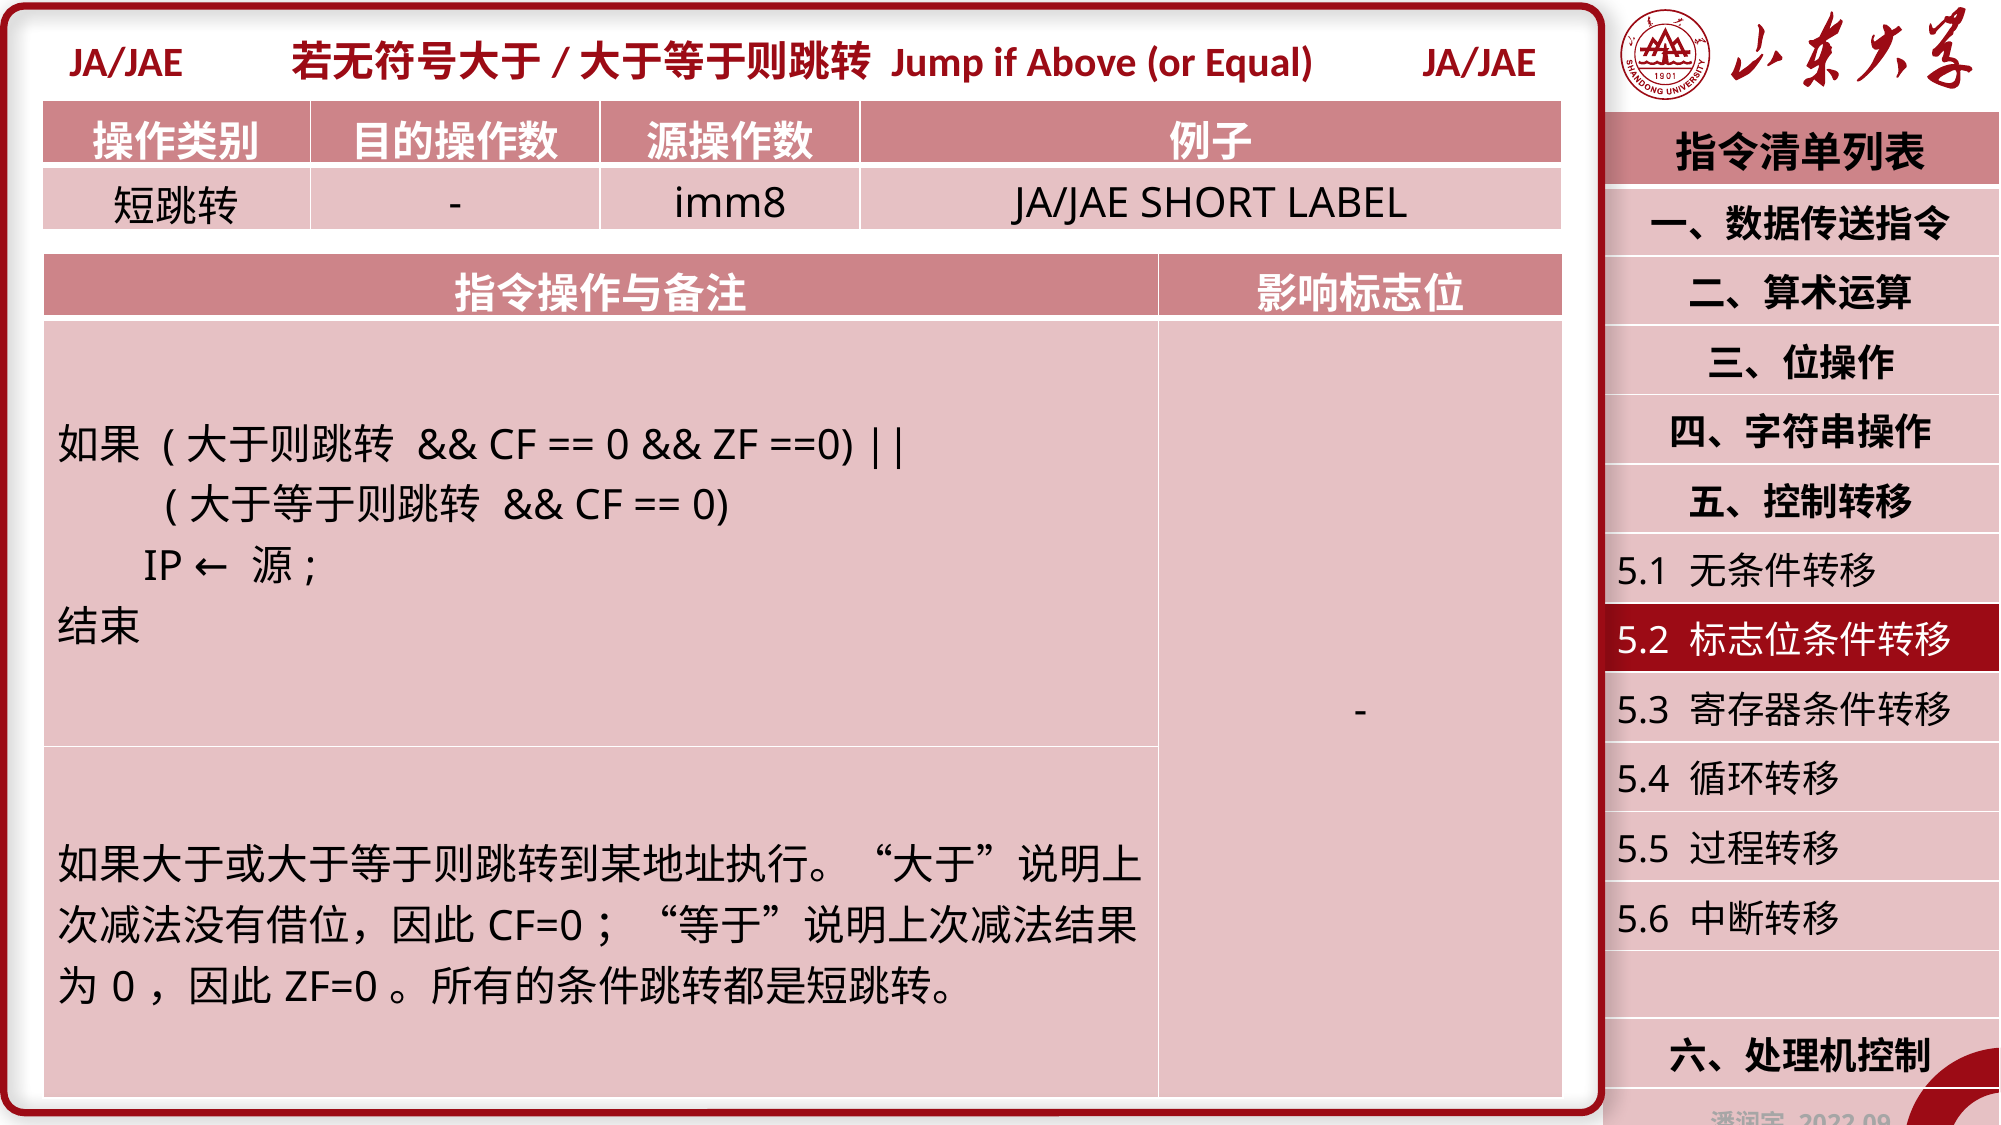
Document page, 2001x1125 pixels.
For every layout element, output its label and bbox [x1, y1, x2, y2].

table_cell [1159, 321, 1562, 1097]
table_cell [861, 168, 1561, 229]
table_cell [1603, 1089, 1999, 1125]
table_cell [1603, 1019, 1999, 1087]
table_cell [44, 747, 1158, 1097]
table_cell [1603, 189, 1999, 255]
table_header [601, 101, 859, 162]
table_cell [1603, 673, 1999, 741]
table_cell [1603, 812, 1999, 880]
table_header [44, 254, 1158, 315]
text_box [2, 4, 1603, 1114]
table_header [861, 101, 1561, 162]
table_cell [1603, 951, 1999, 1017]
table_cell [601, 168, 859, 229]
table_cell [1603, 326, 1999, 394]
table_cell [1603, 395, 1999, 463]
table_cell [311, 168, 599, 229]
table_header [311, 101, 599, 162]
table_cell [1603, 257, 1999, 324]
table_header [43, 101, 310, 162]
table_cell [44, 321, 1158, 746]
table_cell [43, 168, 310, 229]
table_cell [1603, 743, 1999, 811]
table_cell [1603, 534, 1999, 602]
table_header [1603, 112, 1999, 184]
table_header [1159, 254, 1562, 315]
table_cell [1603, 604, 1999, 671]
table_cell [1603, 882, 1999, 950]
text_box [1620, 5, 1977, 100]
table_cell [1603, 465, 1999, 532]
